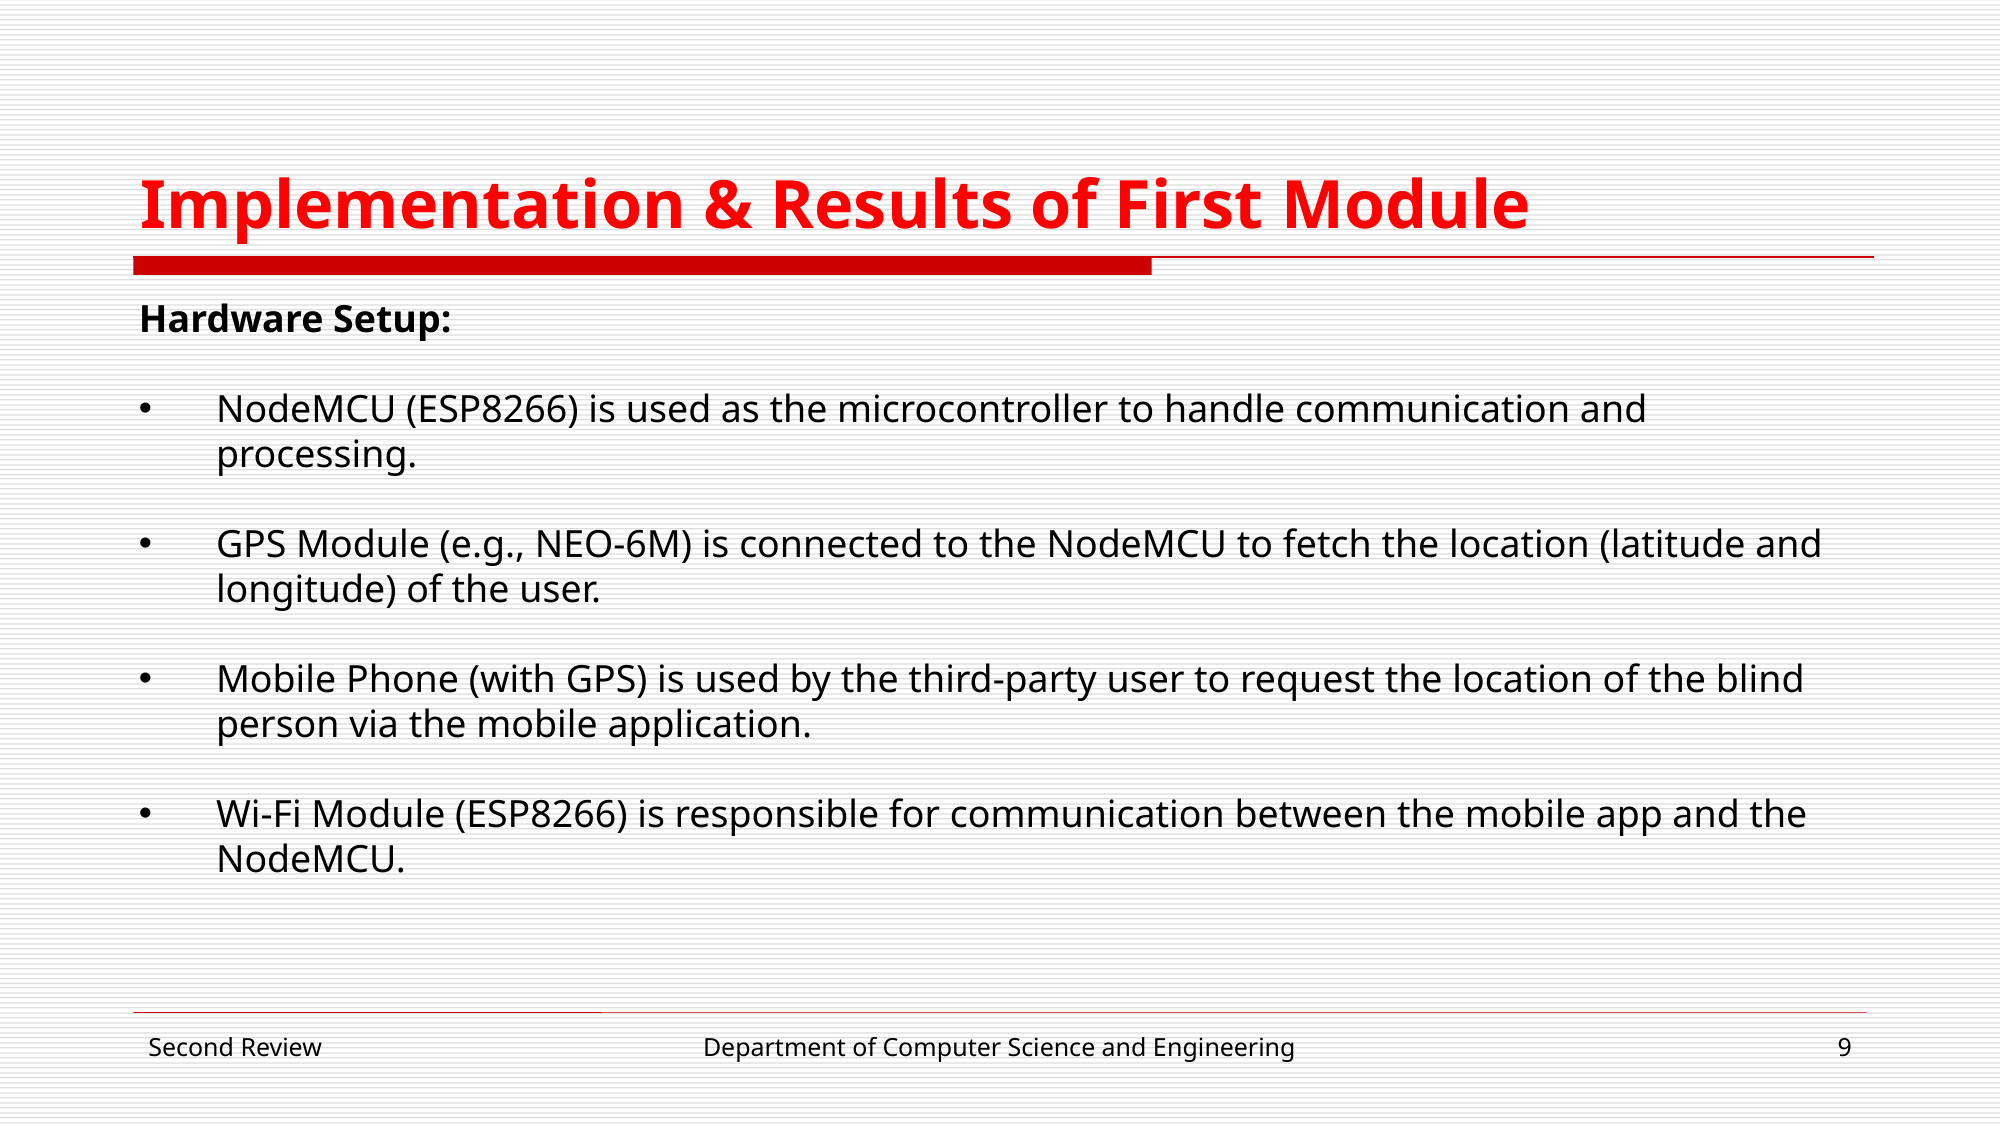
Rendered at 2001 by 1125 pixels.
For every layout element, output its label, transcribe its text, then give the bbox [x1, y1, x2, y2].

slide_number 9 [1433, 1024, 1867, 1103]
picture [0, 0, 2001, 1125]
title Implementation & Results of First Module [125, 50, 1876, 250]
footer Department of Computer Science and Engineering [683, 1024, 1317, 1103]
slide_number Second Review [133, 1024, 567, 1103]
list Hardware Setup: NodeMCU (ESP8266) is used as the microcontroller to handle communication and processing. GPS Module (e.g., NEO-6M) is connected to the NodeMCU to fetch the location (latitude and longitude) of the user. Mobile Phone (with GPS) is used by the third-party user to request the location of the blind person via the mobile application. Wi-Fi Module (ESP8266) is responsible for communication between the mobile app and the NodeMCU. [123, 287, 1874, 988]
